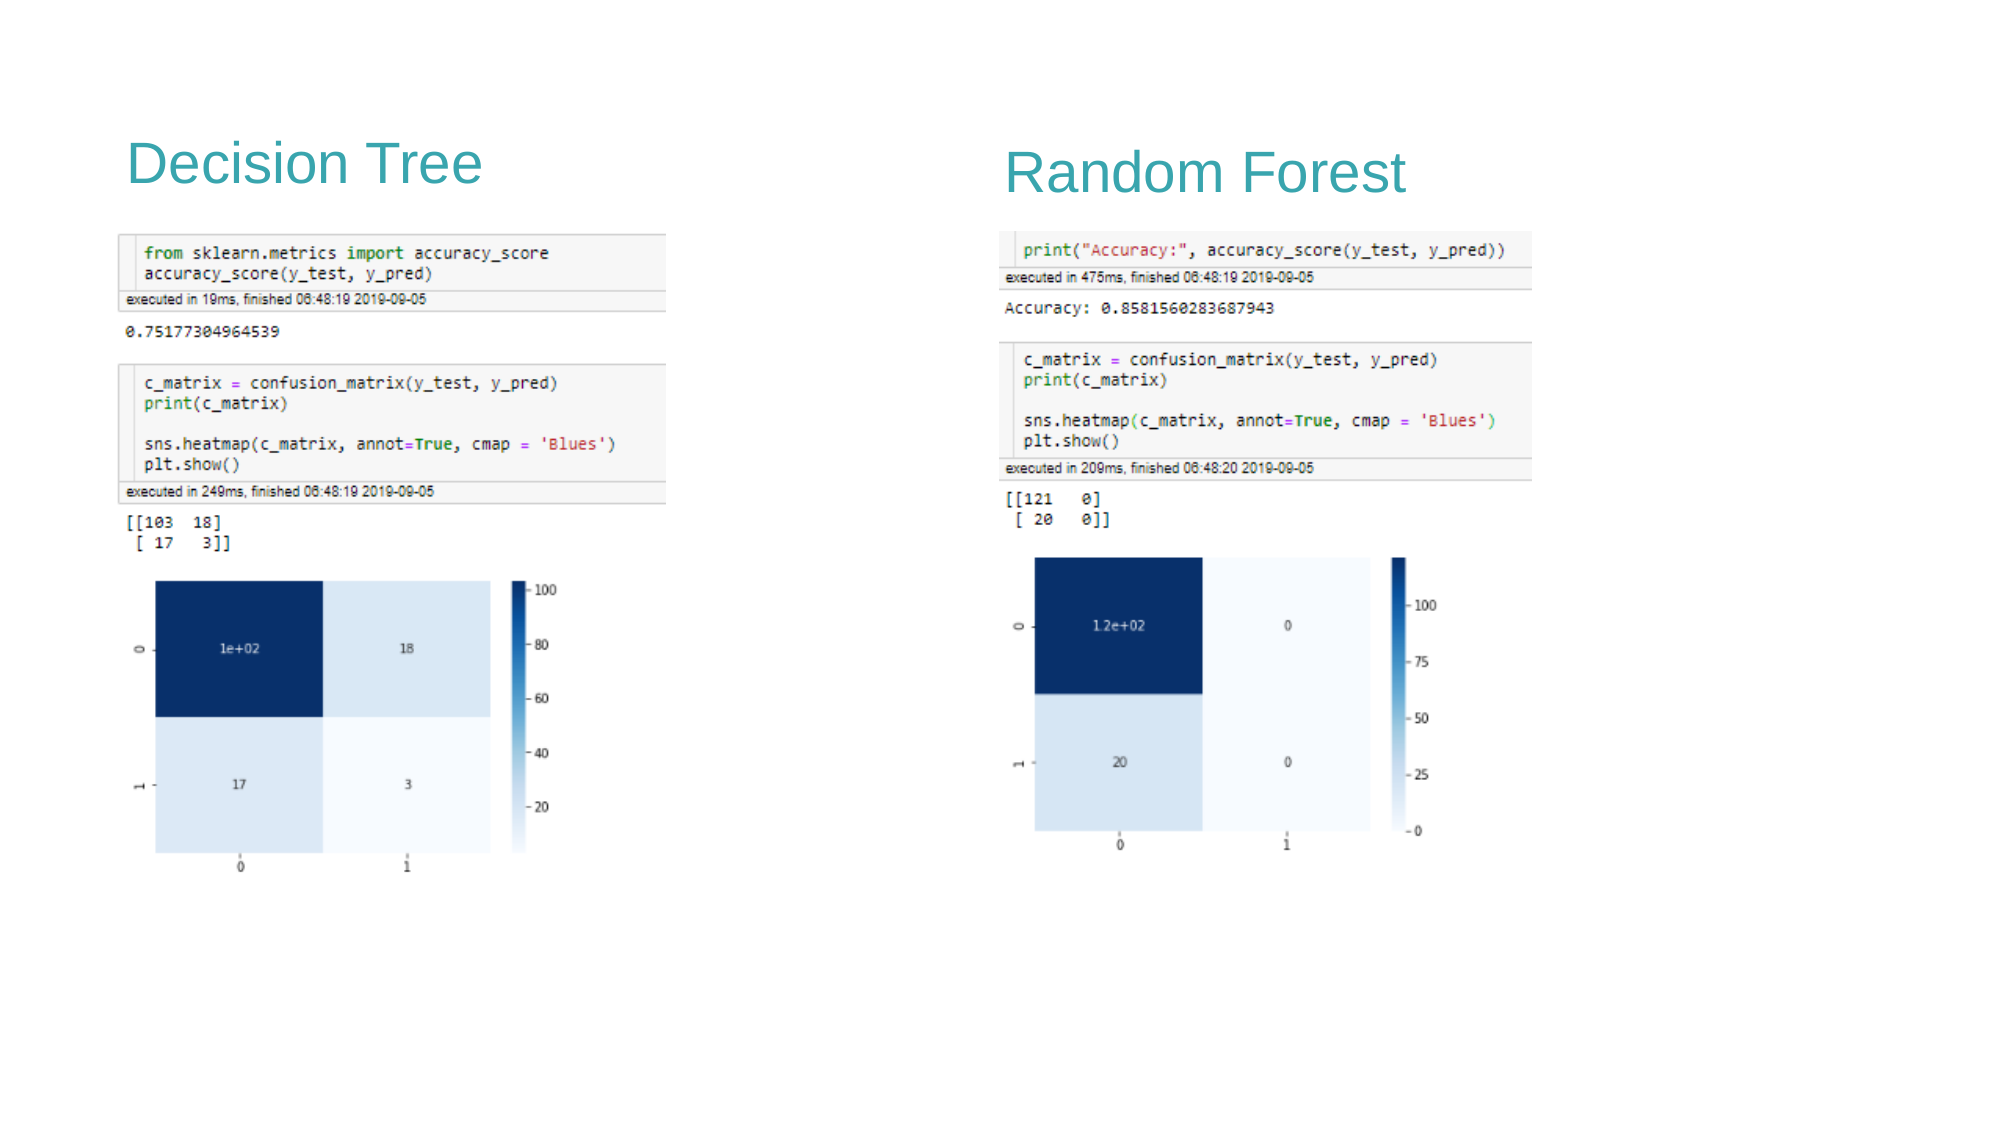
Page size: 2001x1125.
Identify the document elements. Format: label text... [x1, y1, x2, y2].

picture [115, 231, 666, 894]
picture [999, 231, 1532, 869]
text_box Decision Tree [111, 117, 499, 203]
text_box Random Forest [990, 126, 1422, 212]
